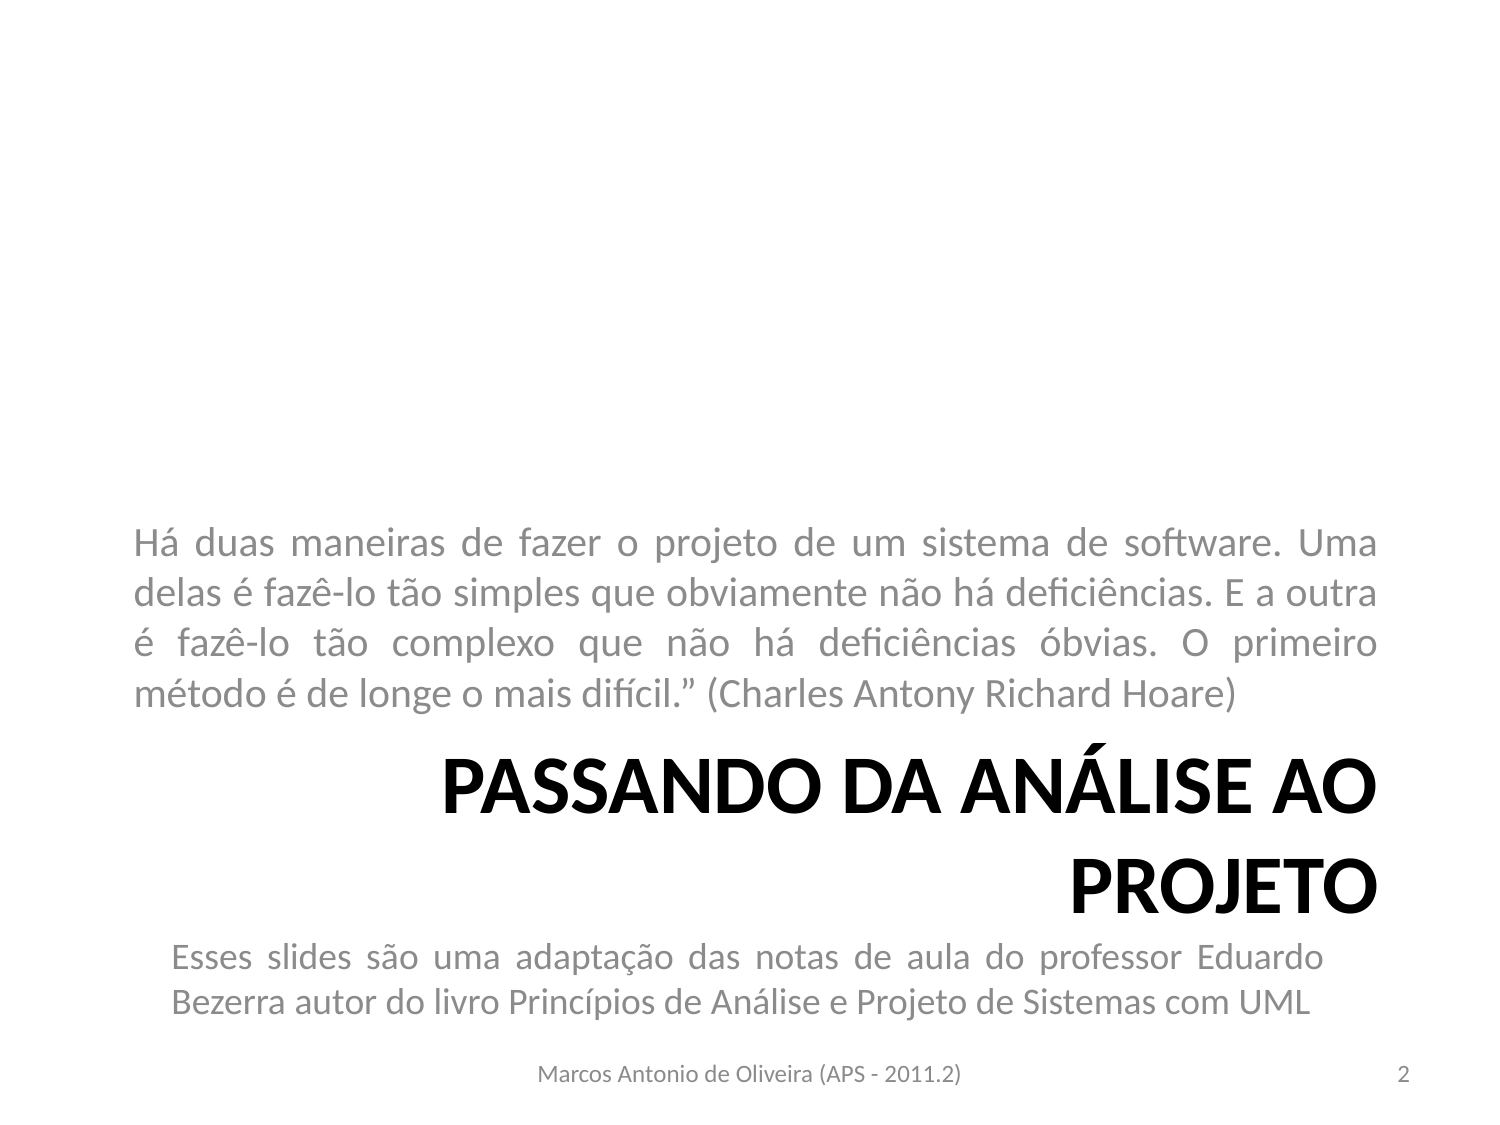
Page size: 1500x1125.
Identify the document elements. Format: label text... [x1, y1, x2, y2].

list Há duas maneiras de fazer o projeto de um sistema de software. Uma delas é fazê-lo tão simples que obviamente não há deficiências. E a outra é fazê-lo tão complexo que não há deficiências óbvias. O primeiro método é de longe o mais difícil.” (Charles Antony Richard Hoare) [118, 476, 1394, 723]
title Passando da análise ao projeto [118, 723, 1394, 947]
text_box Esses slides são uma adaptação das notas de aula do professor Eduardo Bezerra autor do livro Princípios de Análise e Projeto de Sistemas com UML [156, 925, 1341, 1030]
footer Marcos Antonio de Oliveira (APS - 2011.2) [512, 1042, 988, 1103]
slide_number 2 [1074, 1042, 1425, 1103]
